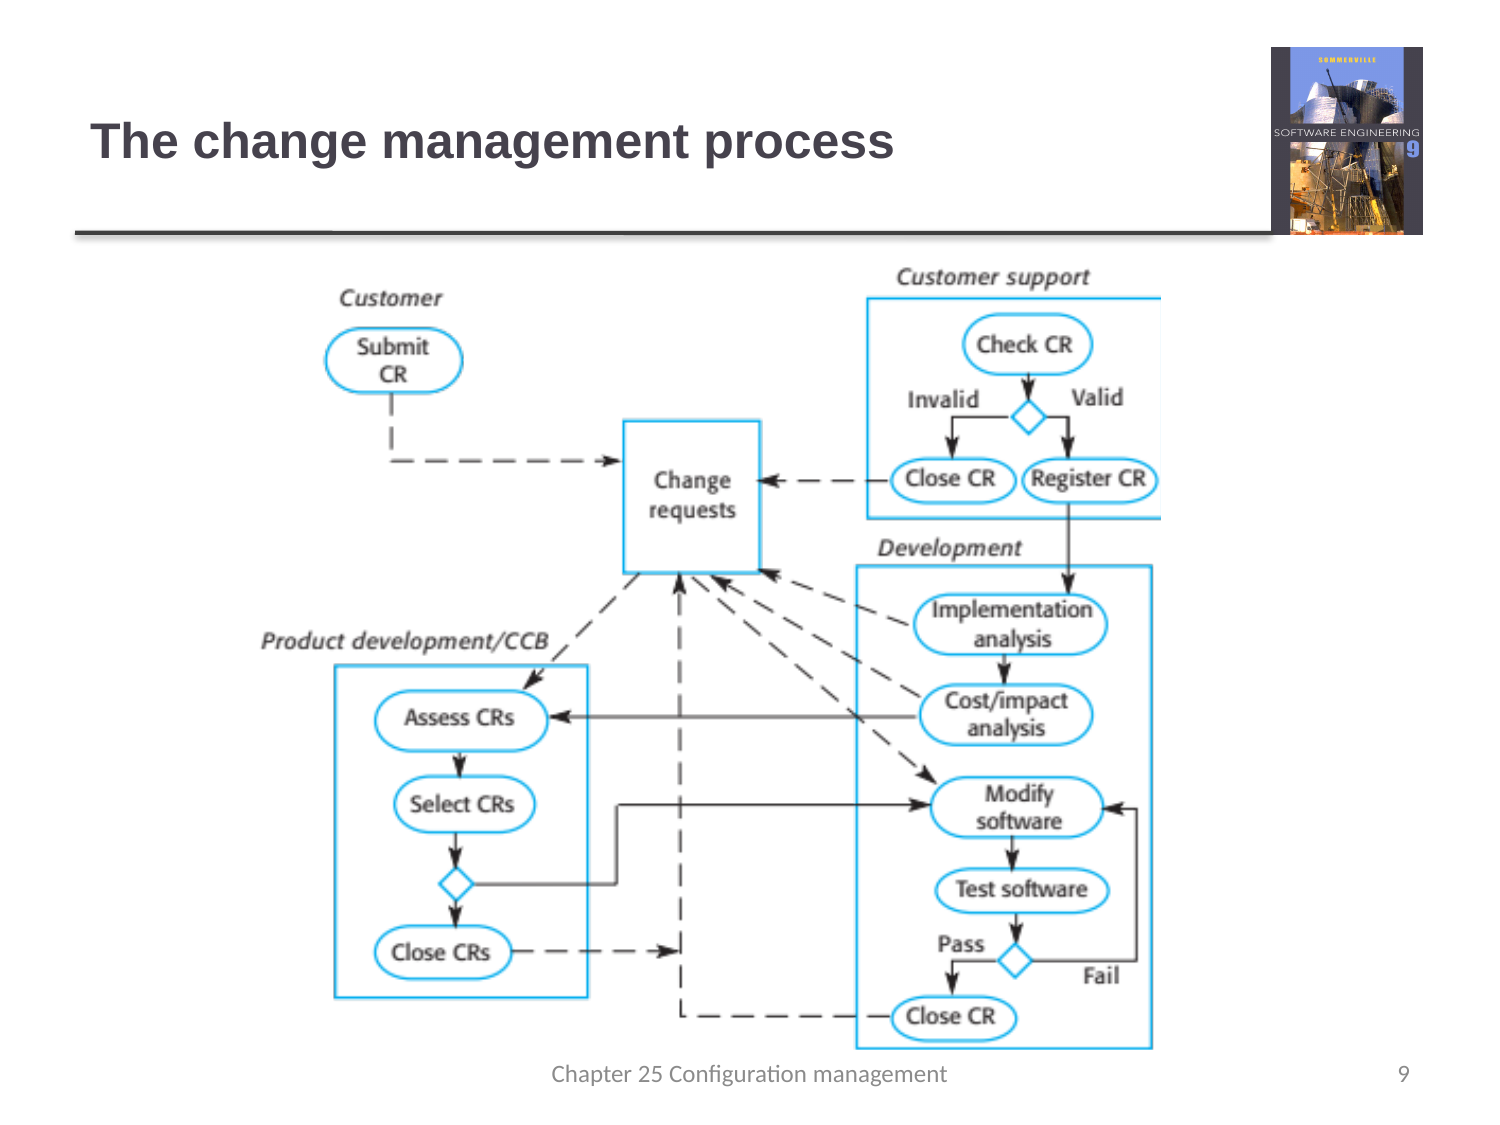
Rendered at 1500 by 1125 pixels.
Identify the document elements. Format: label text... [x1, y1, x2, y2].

slide_number 9 [1074, 1042, 1425, 1103]
picture [1272, 47, 1423, 235]
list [221, 262, 1262, 1050]
footer Chapter 25 Configuration management [512, 1058, 988, 1103]
title The change management process [74, 44, 1272, 233]
